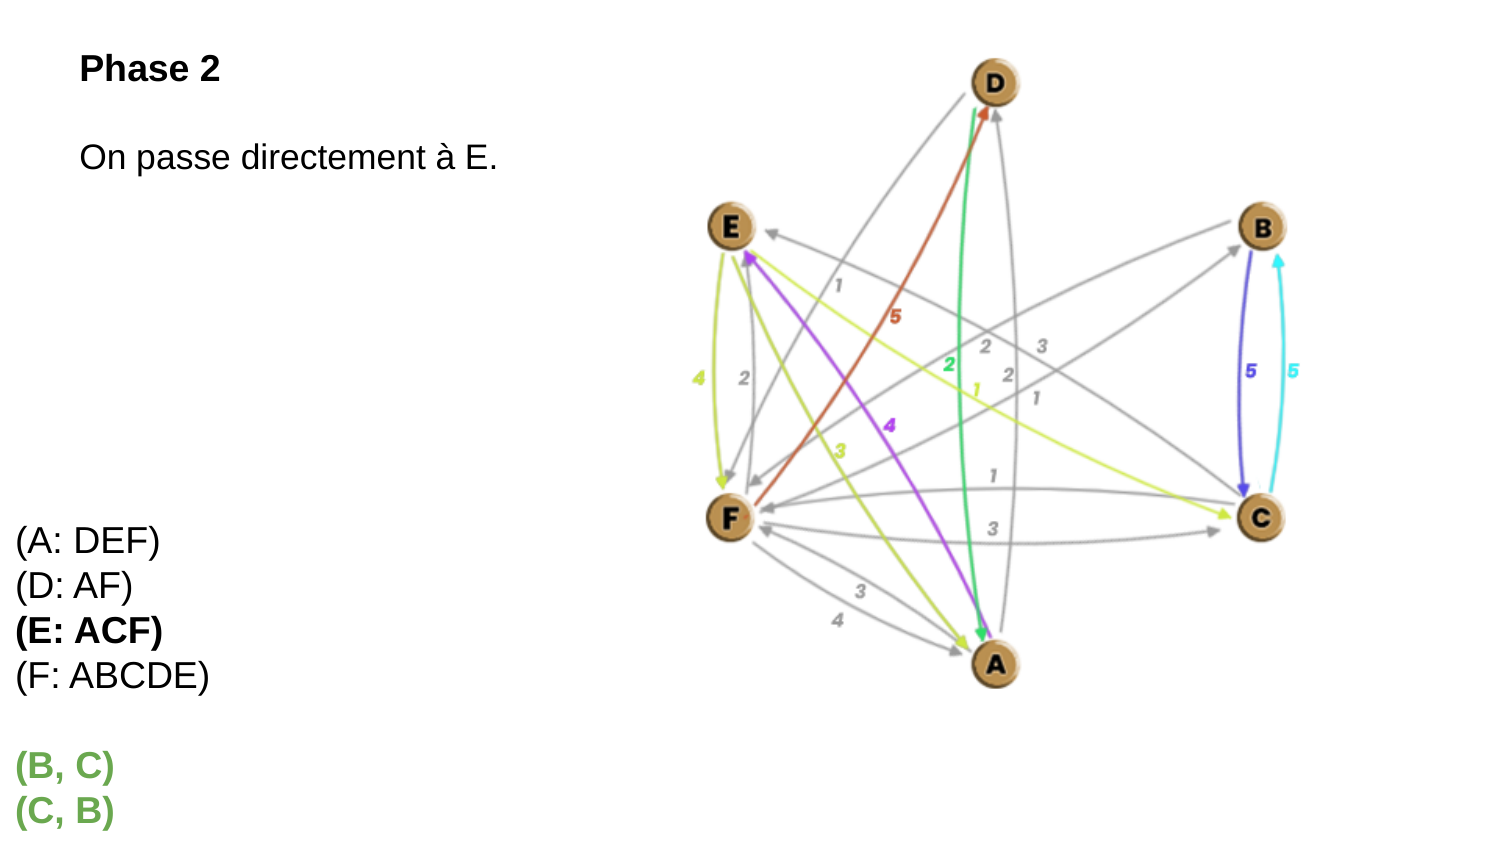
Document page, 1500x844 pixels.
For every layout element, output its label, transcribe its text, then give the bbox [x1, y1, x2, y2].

text_box Phase 2 On passe directement à E. [64, 29, 494, 496]
picture [499, 0, 1500, 750]
text_box (A: DEF) (D: AF) (E: ACF) (F: ABCDE) (B, C) (C, B) [0, 501, 335, 844]
